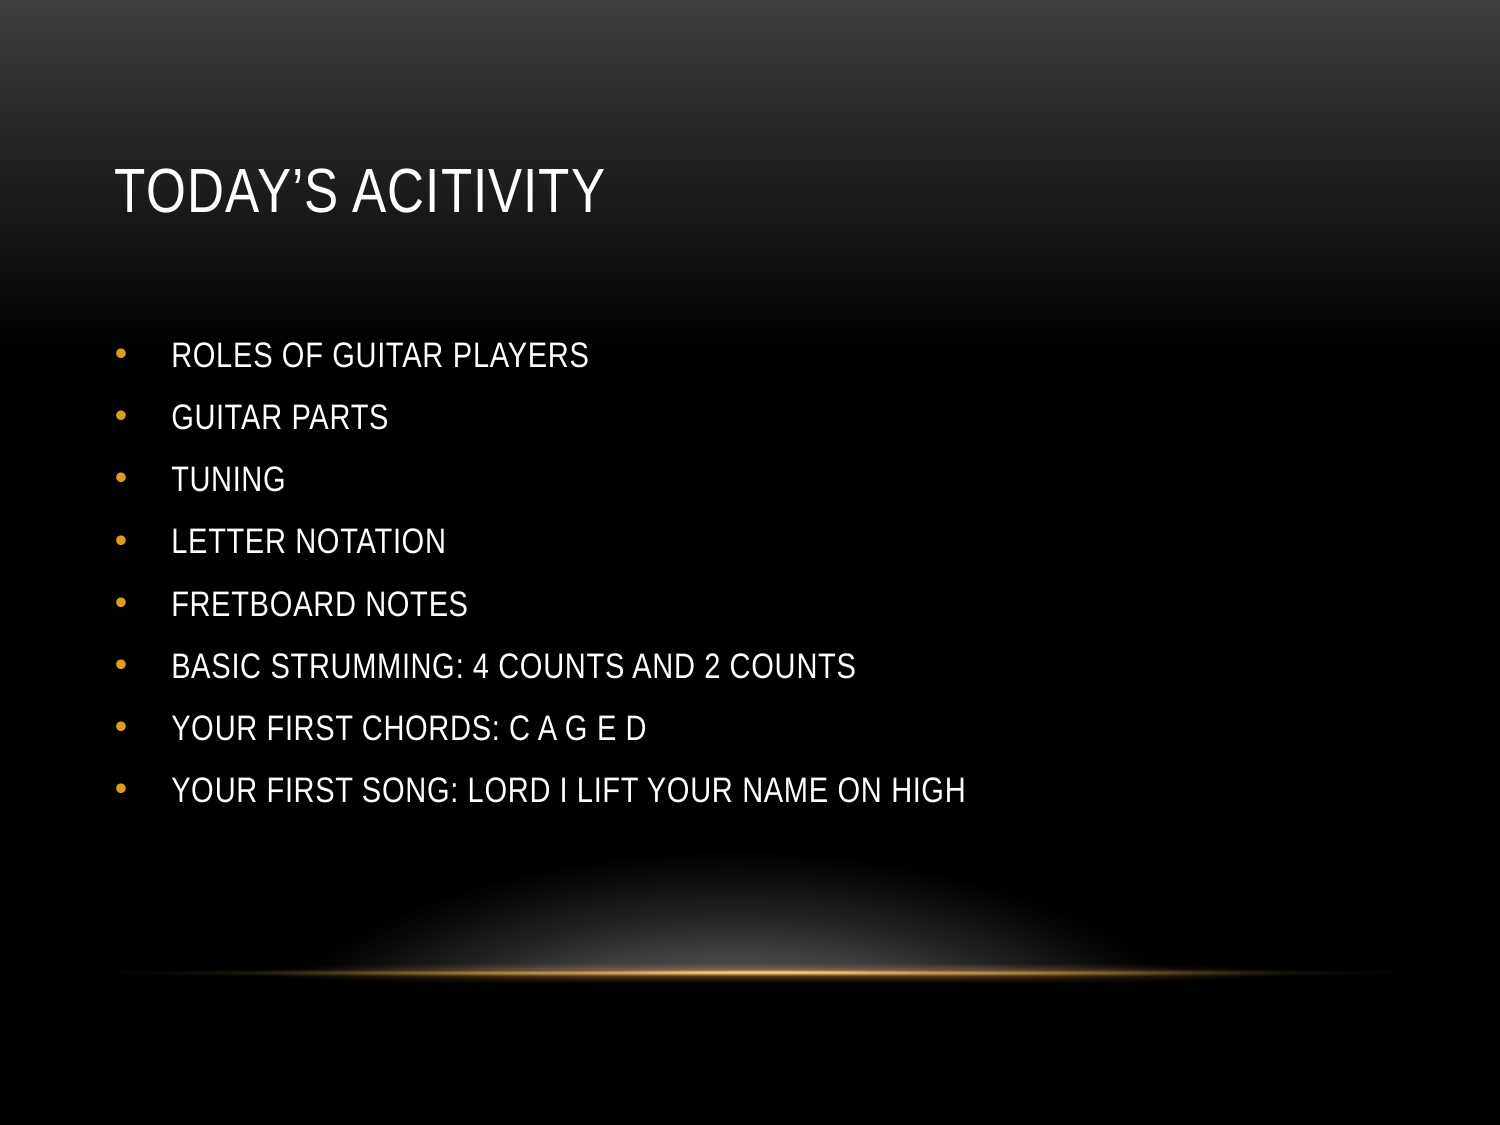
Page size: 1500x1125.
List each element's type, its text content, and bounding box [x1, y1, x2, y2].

list ROLES OF GUITAR PLAYERS GUITAR PARTS TUNING LETTER NOTATION FRETBOARD NOTES BASIC STRUMMING: 4 COUNTS AND 2 COUNTS YOUR FIRST CHORDS: C A G E D YOUR FIRST SONG: LORD I LIFT YOUR NAME ON HIGH [99, 262, 1400, 938]
title today’s acitivity [99, 45, 1400, 233]
picture [0, 0, 1500, 1125]
